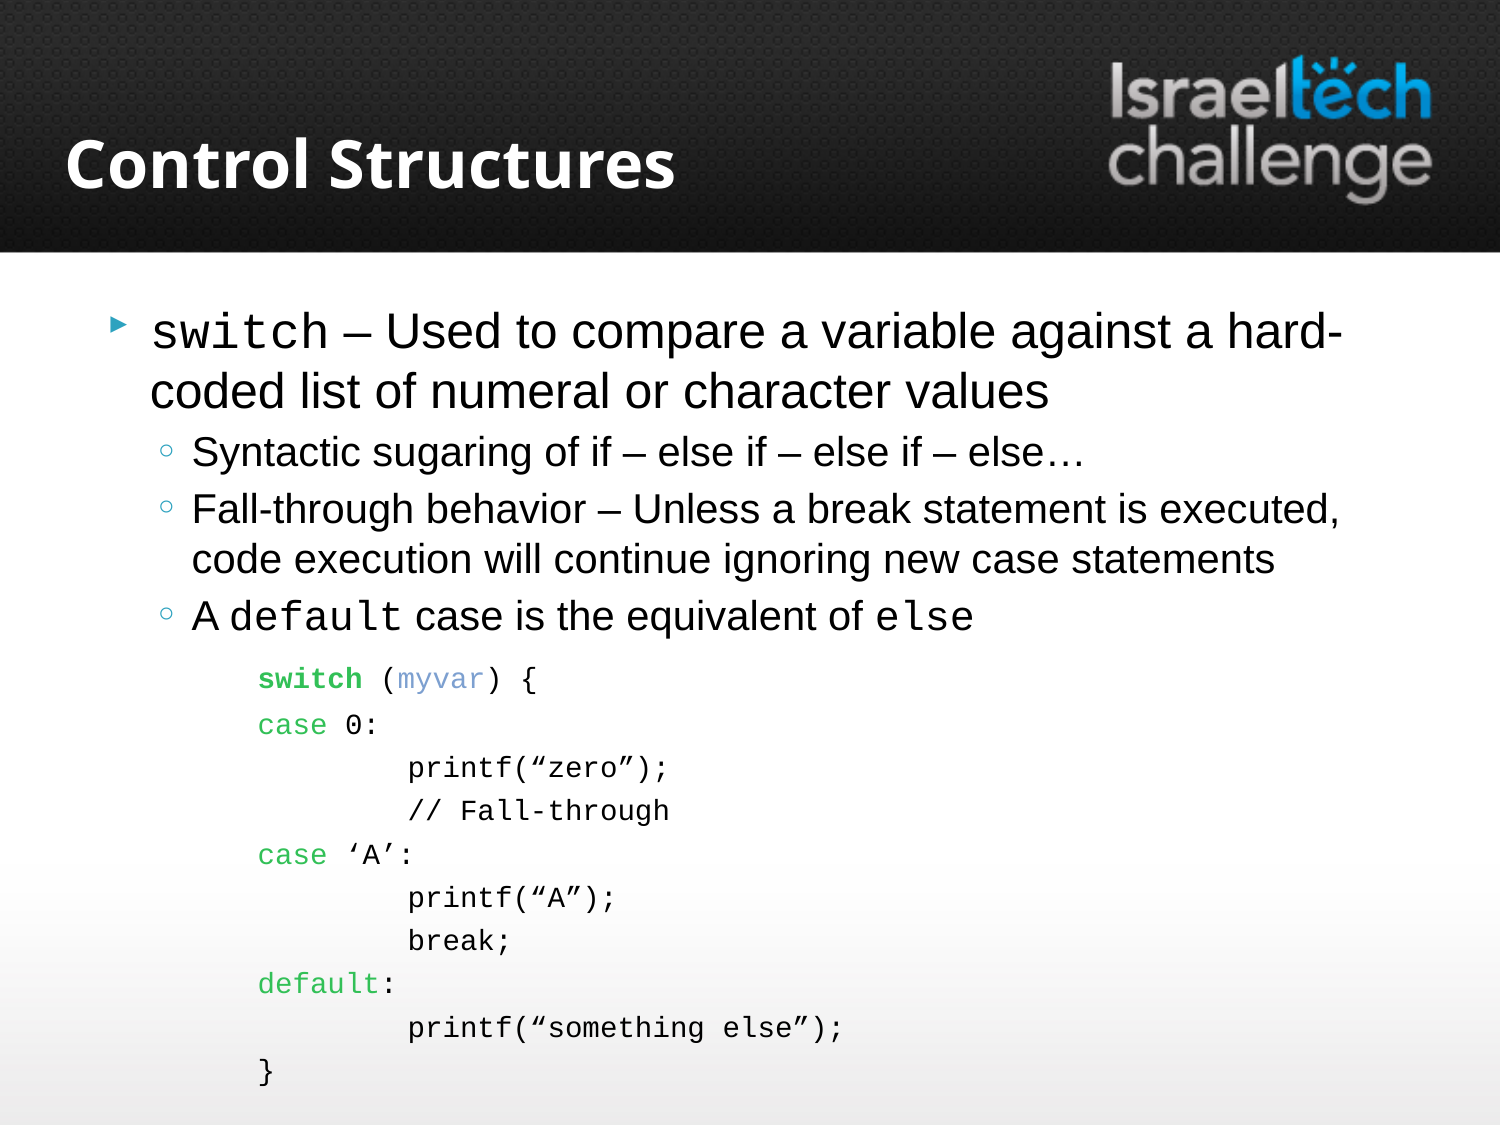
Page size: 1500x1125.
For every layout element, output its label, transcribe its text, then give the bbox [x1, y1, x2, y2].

list switch – Used to compare a variable against a hard-coded list of numeral or character values Syntactic sugaring of if – else if – else if – else… Fall-through behavior – Unless a break statement is executed, code execution will continue ignoring new case statements A default case is the equivalent of else switch (myvar) { case 0: printf(“zero”); // Fall-through case ‘A’: printf(“A”); break; default: printf(“something else”); } [75, 290, 1425, 1034]
title Control Structures [50, 55, 1104, 210]
picture [0, 0, 1500, 1125]
